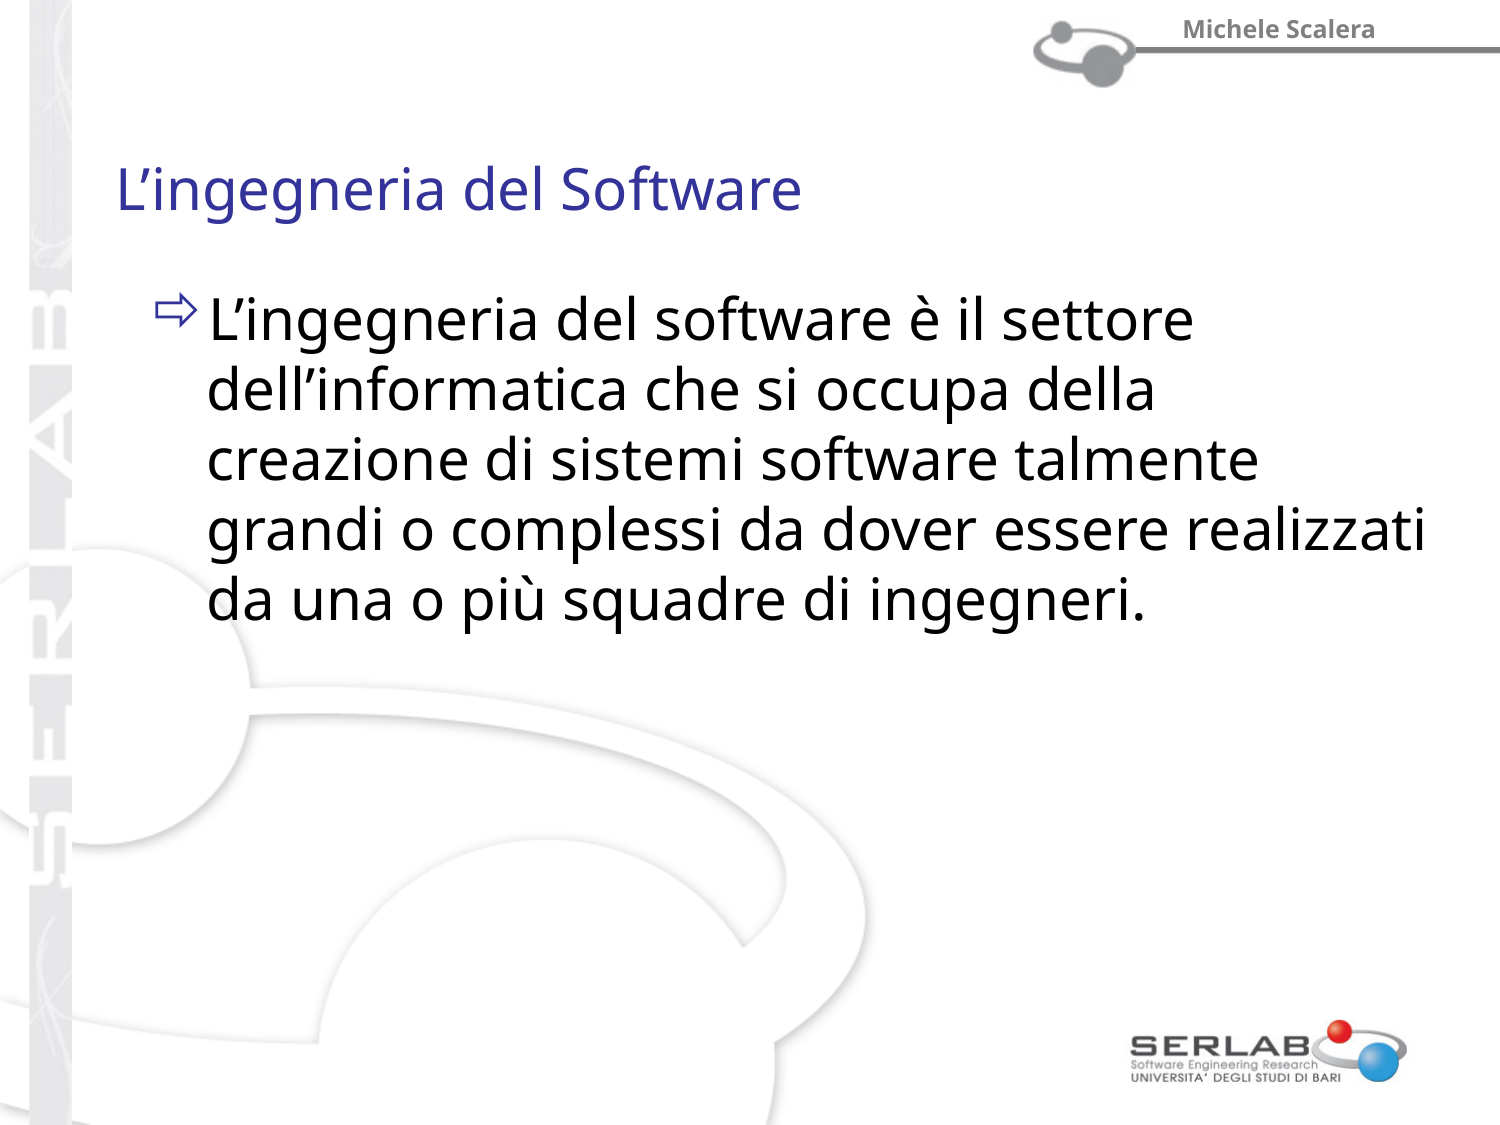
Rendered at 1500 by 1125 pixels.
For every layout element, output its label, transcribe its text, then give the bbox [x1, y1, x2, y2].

picture [950, 19, 1500, 91]
title L’ingegneria del Software [100, 136, 1451, 238]
picture [0, 0, 892, 1125]
picture [1098, 994, 1424, 1106]
list L’ingegneria del software è il settore dell’informatica che si occupa della creazione di sistemi software talmente grandi o complessi da dover essere realizzati da una o più squadre di ingegneri. [135, 274, 1448, 988]
